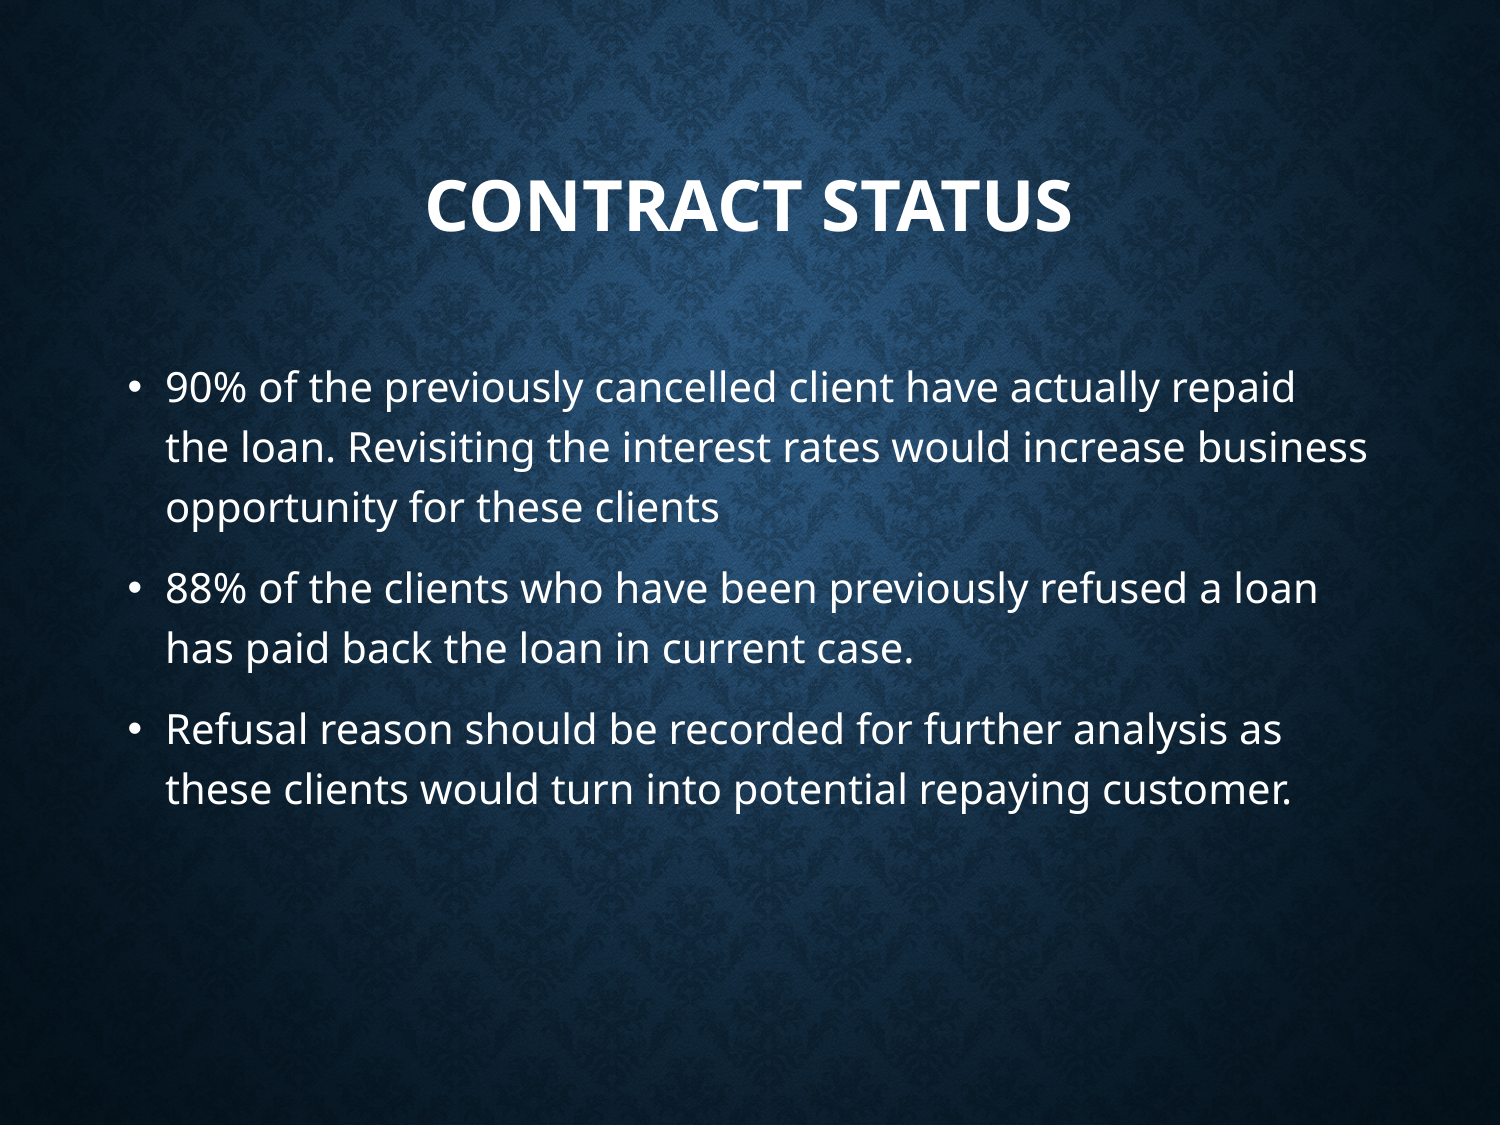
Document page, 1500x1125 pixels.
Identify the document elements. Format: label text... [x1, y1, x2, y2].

list 90% of the previously cancelled client have actually repaid the loan. Revisiting the interest rates would increase business opportunity for these clients 88% of the clients who have been previously refused a loan has paid back the loan in current case. Refusal reason should be recorded for further analysis as these clients would turn into potential repaying customer. [112, 343, 1387, 950]
title CONTRACT STATUS [112, 99, 1387, 318]
